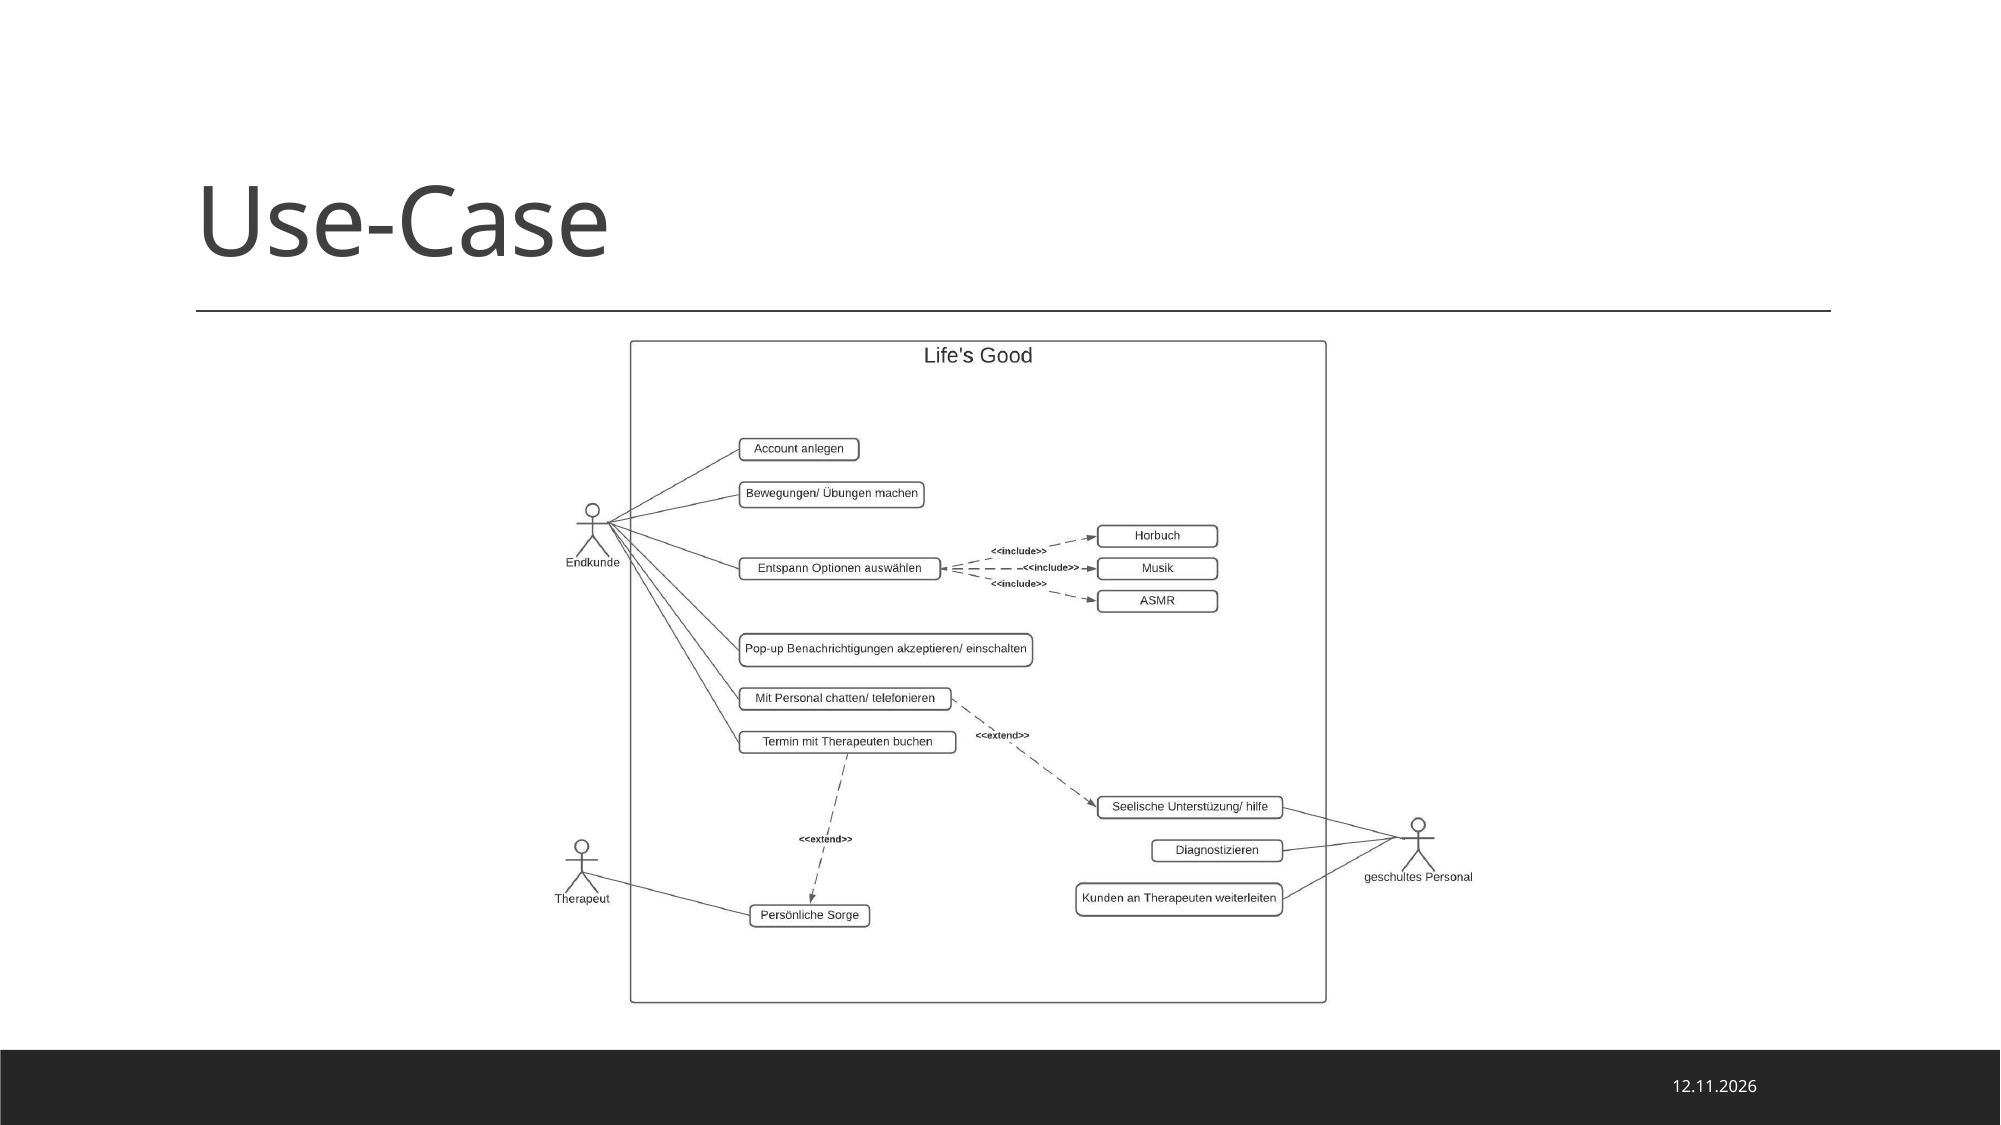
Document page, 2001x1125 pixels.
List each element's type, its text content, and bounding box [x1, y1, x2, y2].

picture [499, 318, 1501, 1025]
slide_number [1348, 1057, 1773, 1118]
title Use-Case [180, 47, 1830, 285]
